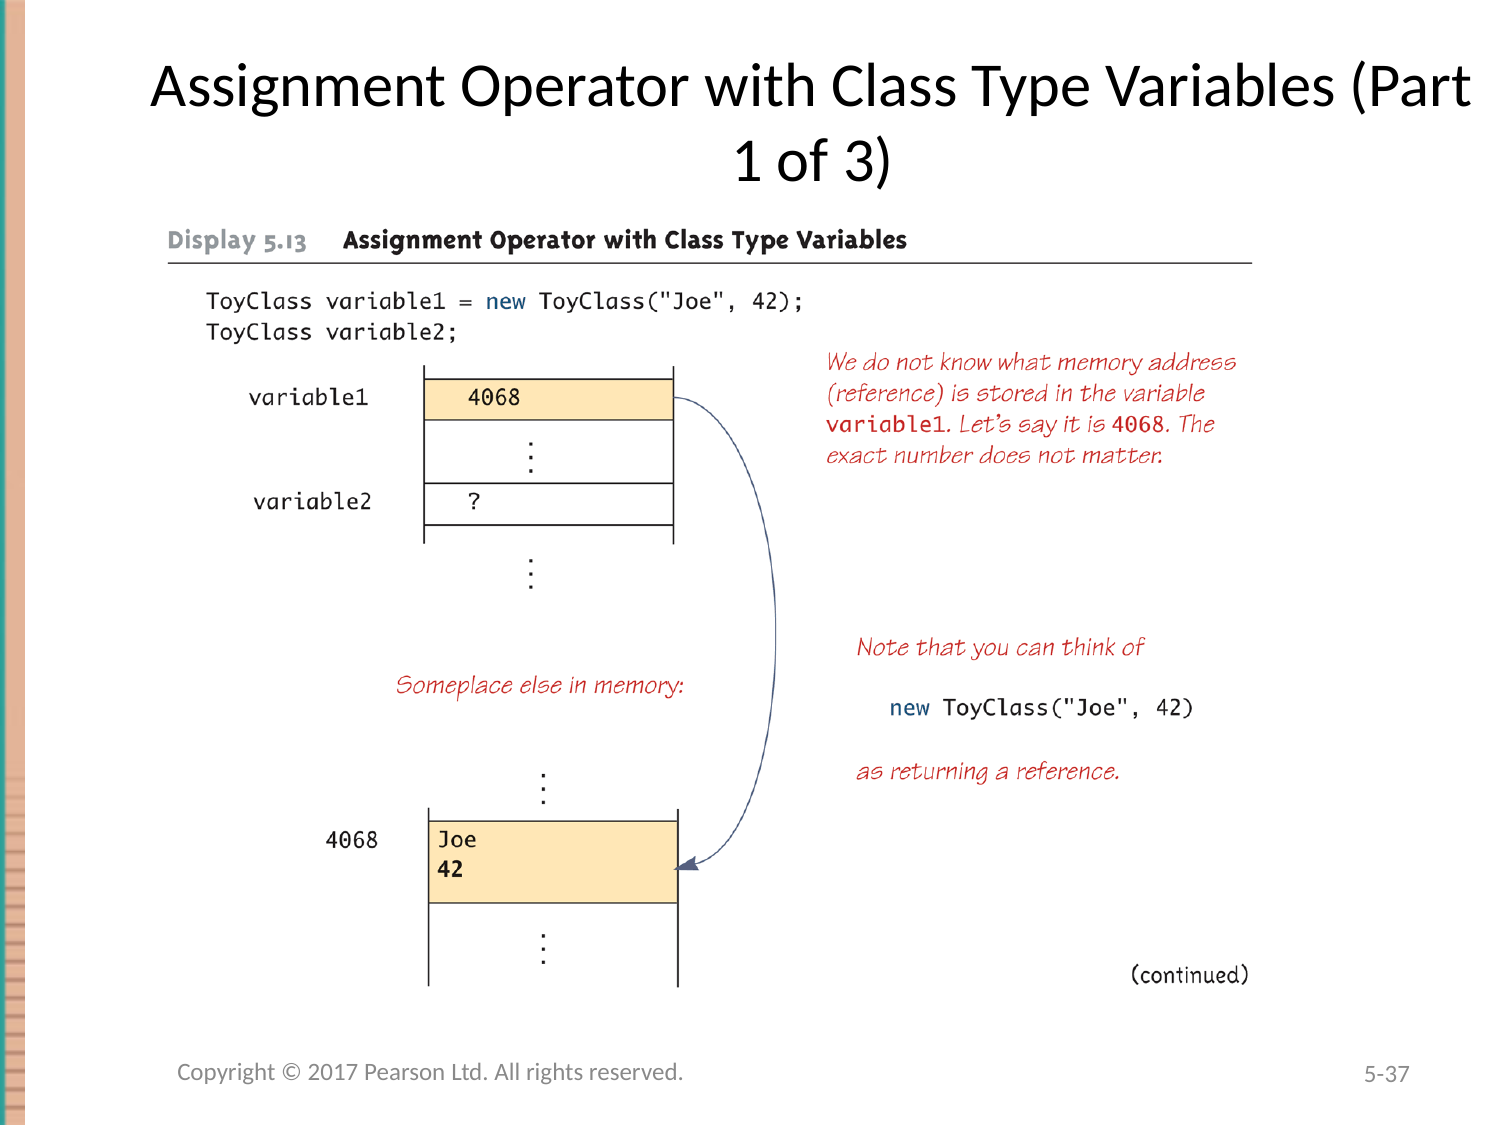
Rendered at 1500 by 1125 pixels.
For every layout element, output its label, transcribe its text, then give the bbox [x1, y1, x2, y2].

picture [0, 0, 25, 1125]
title Assignment Operator with Class Type Variables (Part 1 of 3) [125, 24, 1500, 213]
footer Copyright © 2017 Pearson Ltd. All rights reserved. [75, 1040, 788, 1100]
picture [140, 209, 1279, 1006]
slide_number 5-37 [1074, 1042, 1425, 1103]
